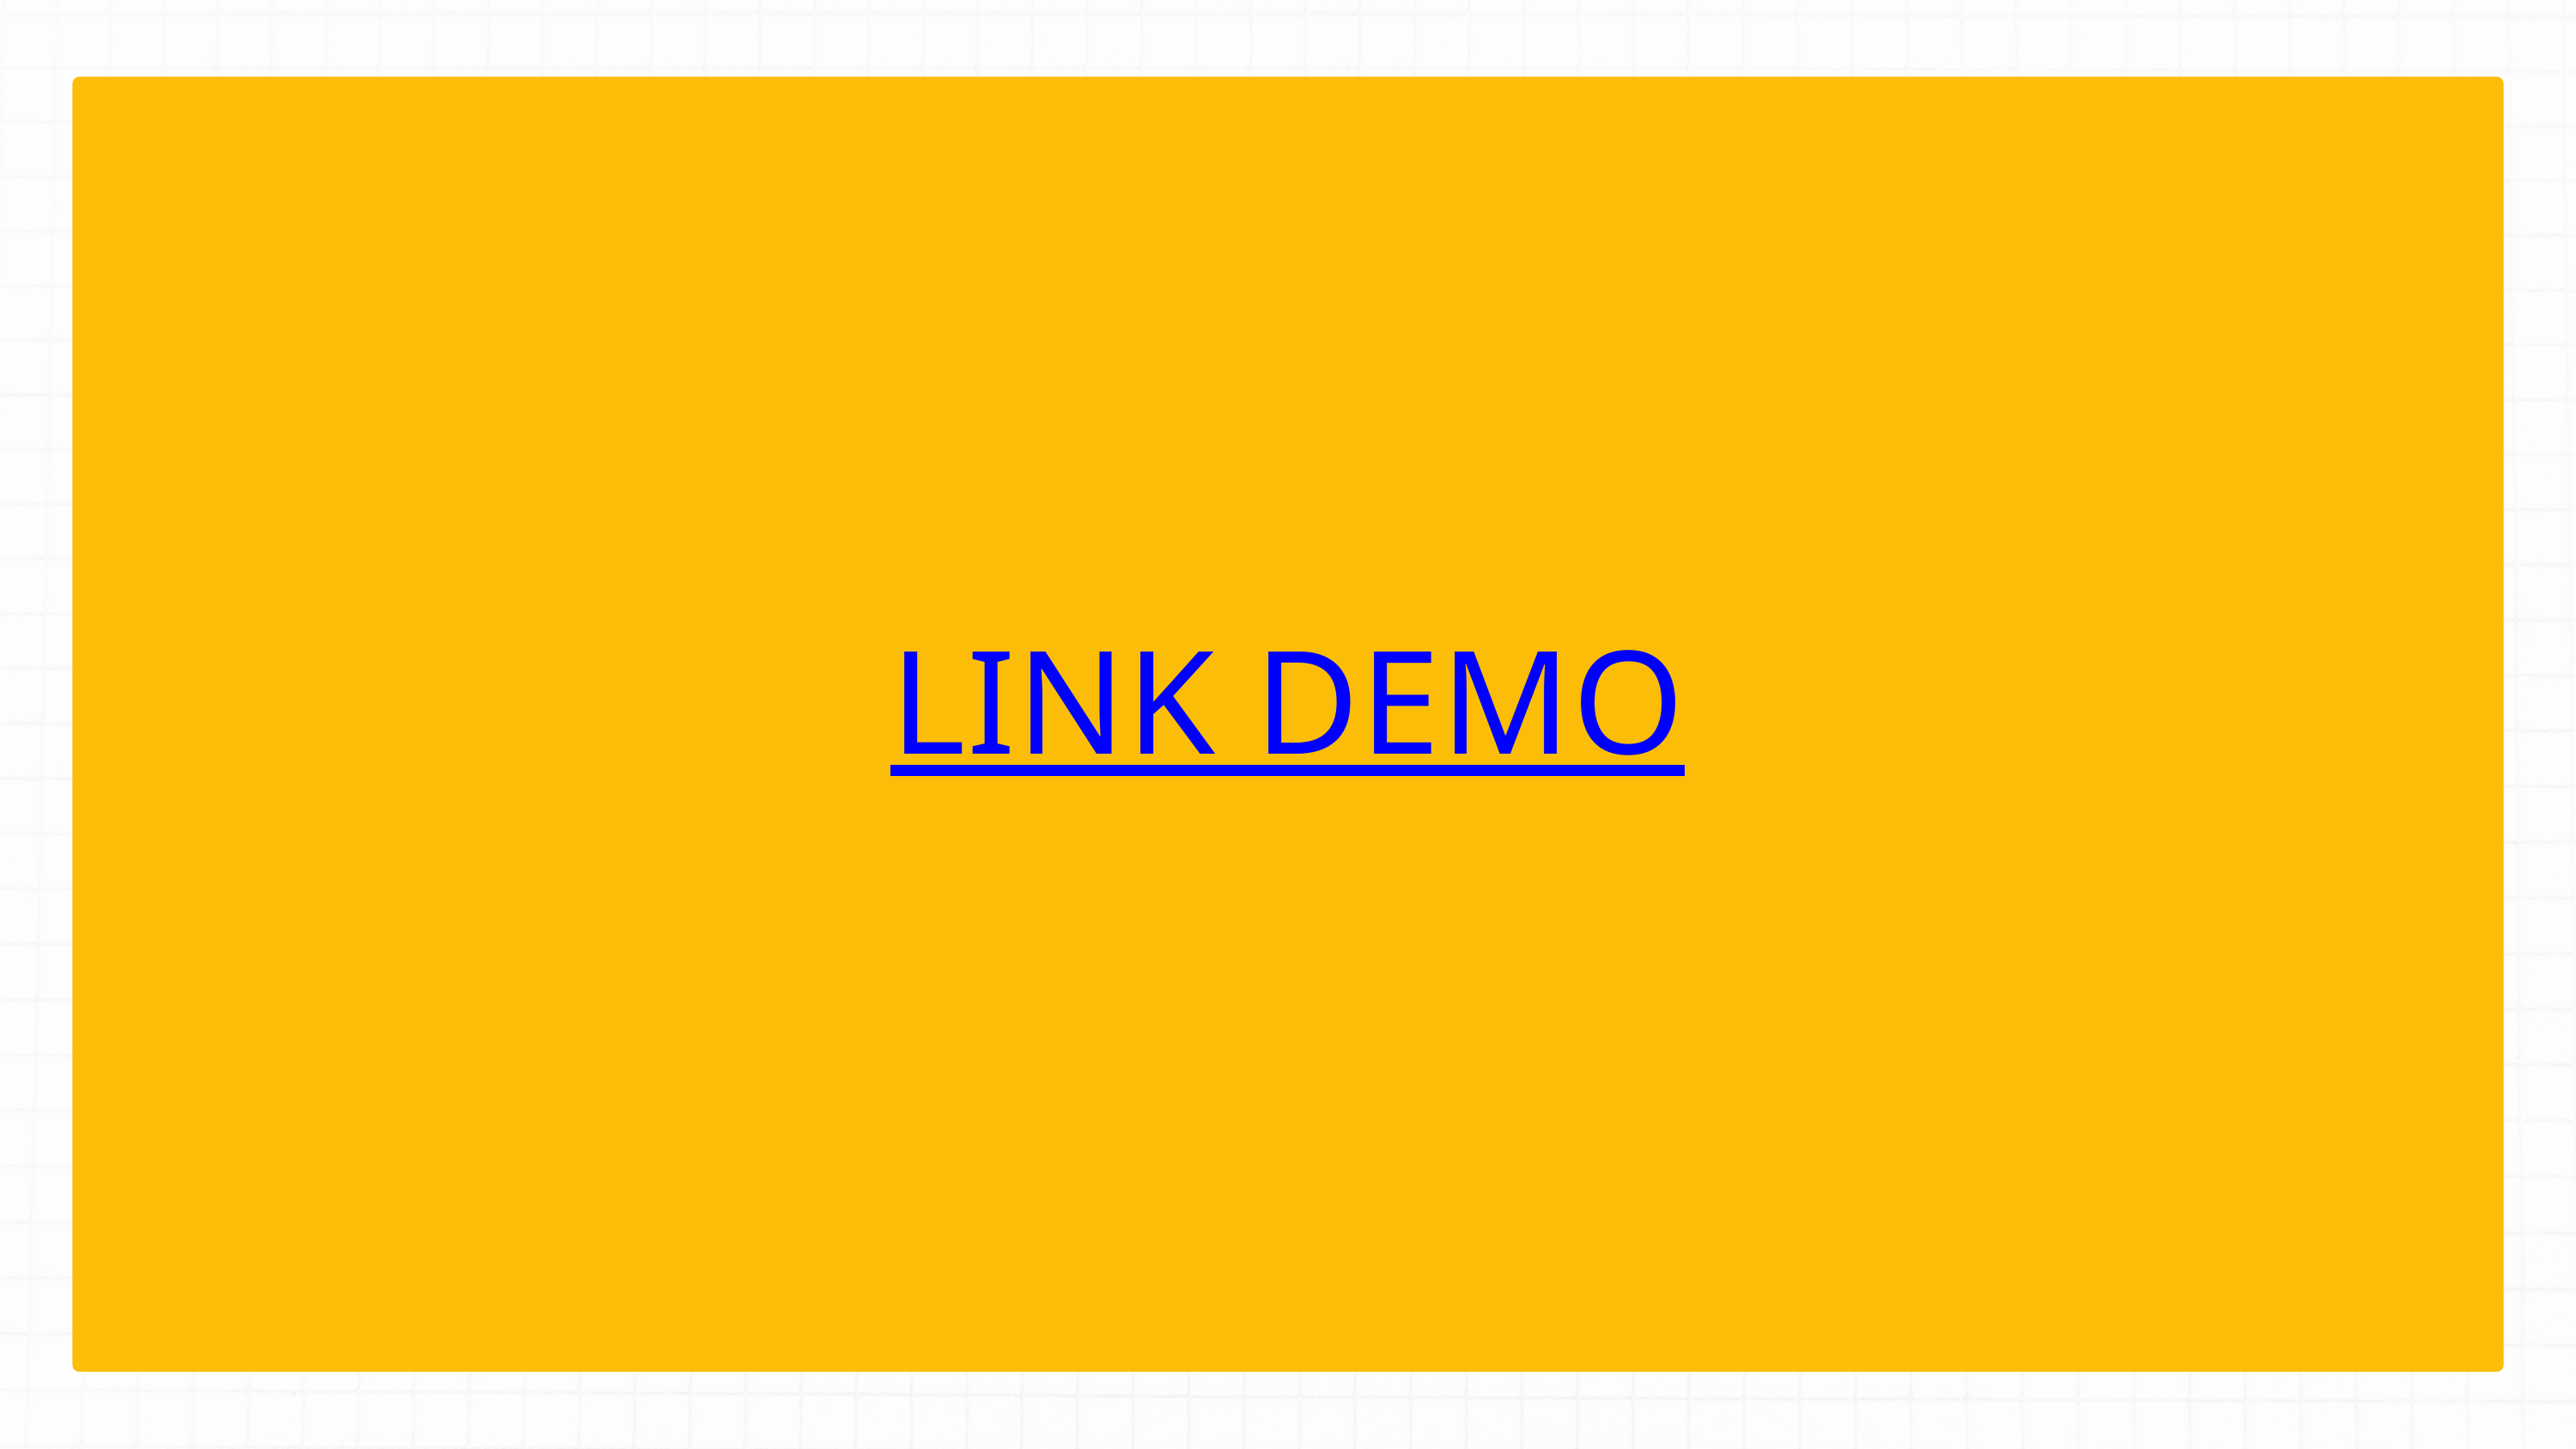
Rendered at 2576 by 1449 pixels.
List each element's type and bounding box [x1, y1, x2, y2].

text_box [72, 76, 2504, 1373]
text_box [0, 0, 2576, 1449]
